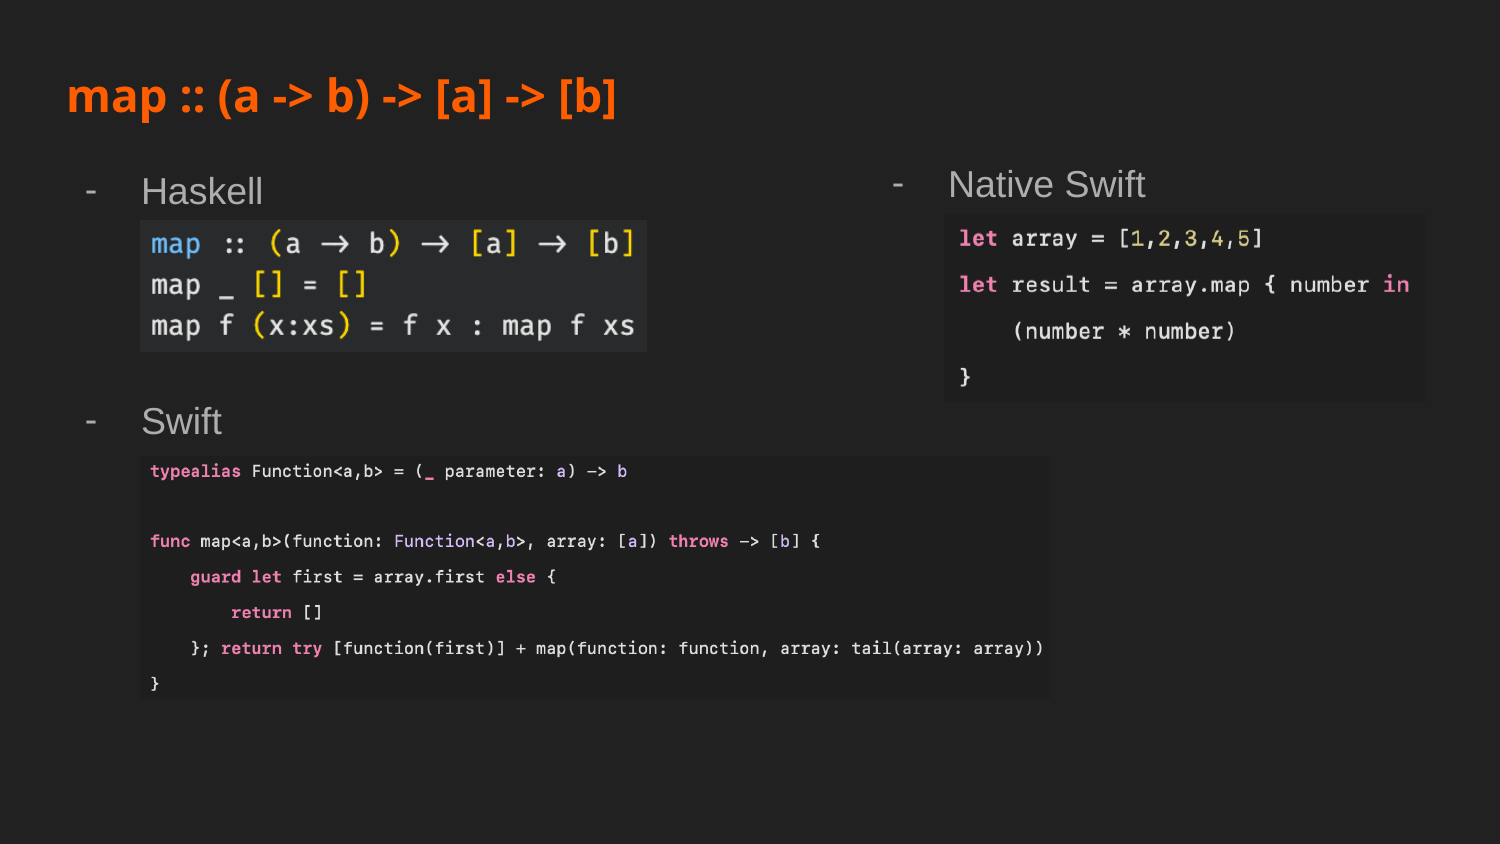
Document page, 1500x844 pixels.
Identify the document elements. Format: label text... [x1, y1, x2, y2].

title map :: (a -> b) -> [a] -> [b] [51, 51, 1449, 146]
text_box Native Swift [858, 145, 1436, 221]
picture [944, 214, 1425, 403]
picture [140, 220, 647, 352]
list Haskell Swift [51, 145, 857, 791]
picture [140, 456, 1051, 700]
